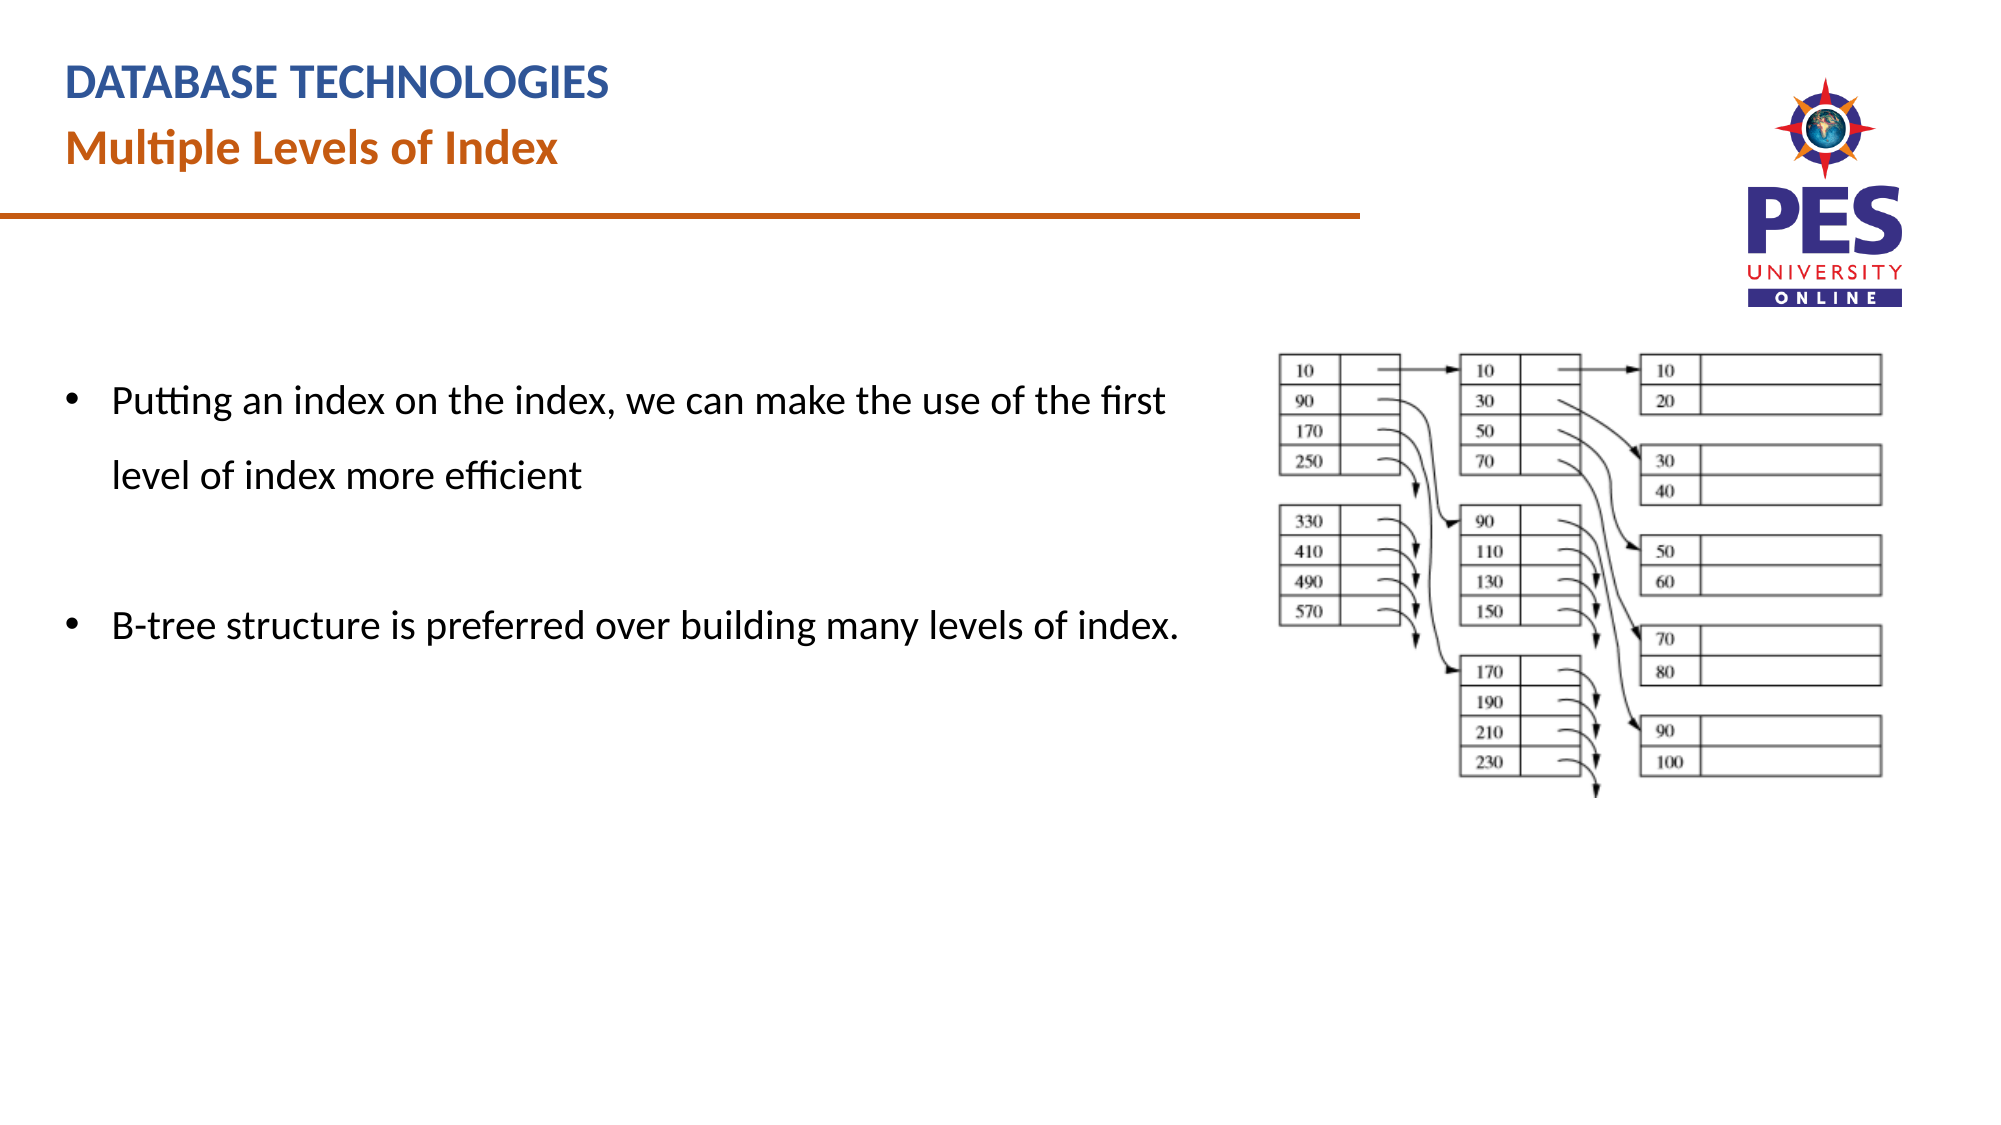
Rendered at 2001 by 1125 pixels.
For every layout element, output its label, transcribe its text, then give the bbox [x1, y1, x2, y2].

picture [1748, 76, 1902, 307]
text_box Multiple Levels of Index [49, 106, 1363, 182]
picture [1254, 340, 1902, 798]
text_box DATABASE TECHNOLOGIES [49, 41, 1280, 117]
text_box Putting an index on the index, we can make the use of the ﬁrst level of index more eﬃcient B-tree structure is preferred over building many levels of index. [50, 340, 1255, 806]
